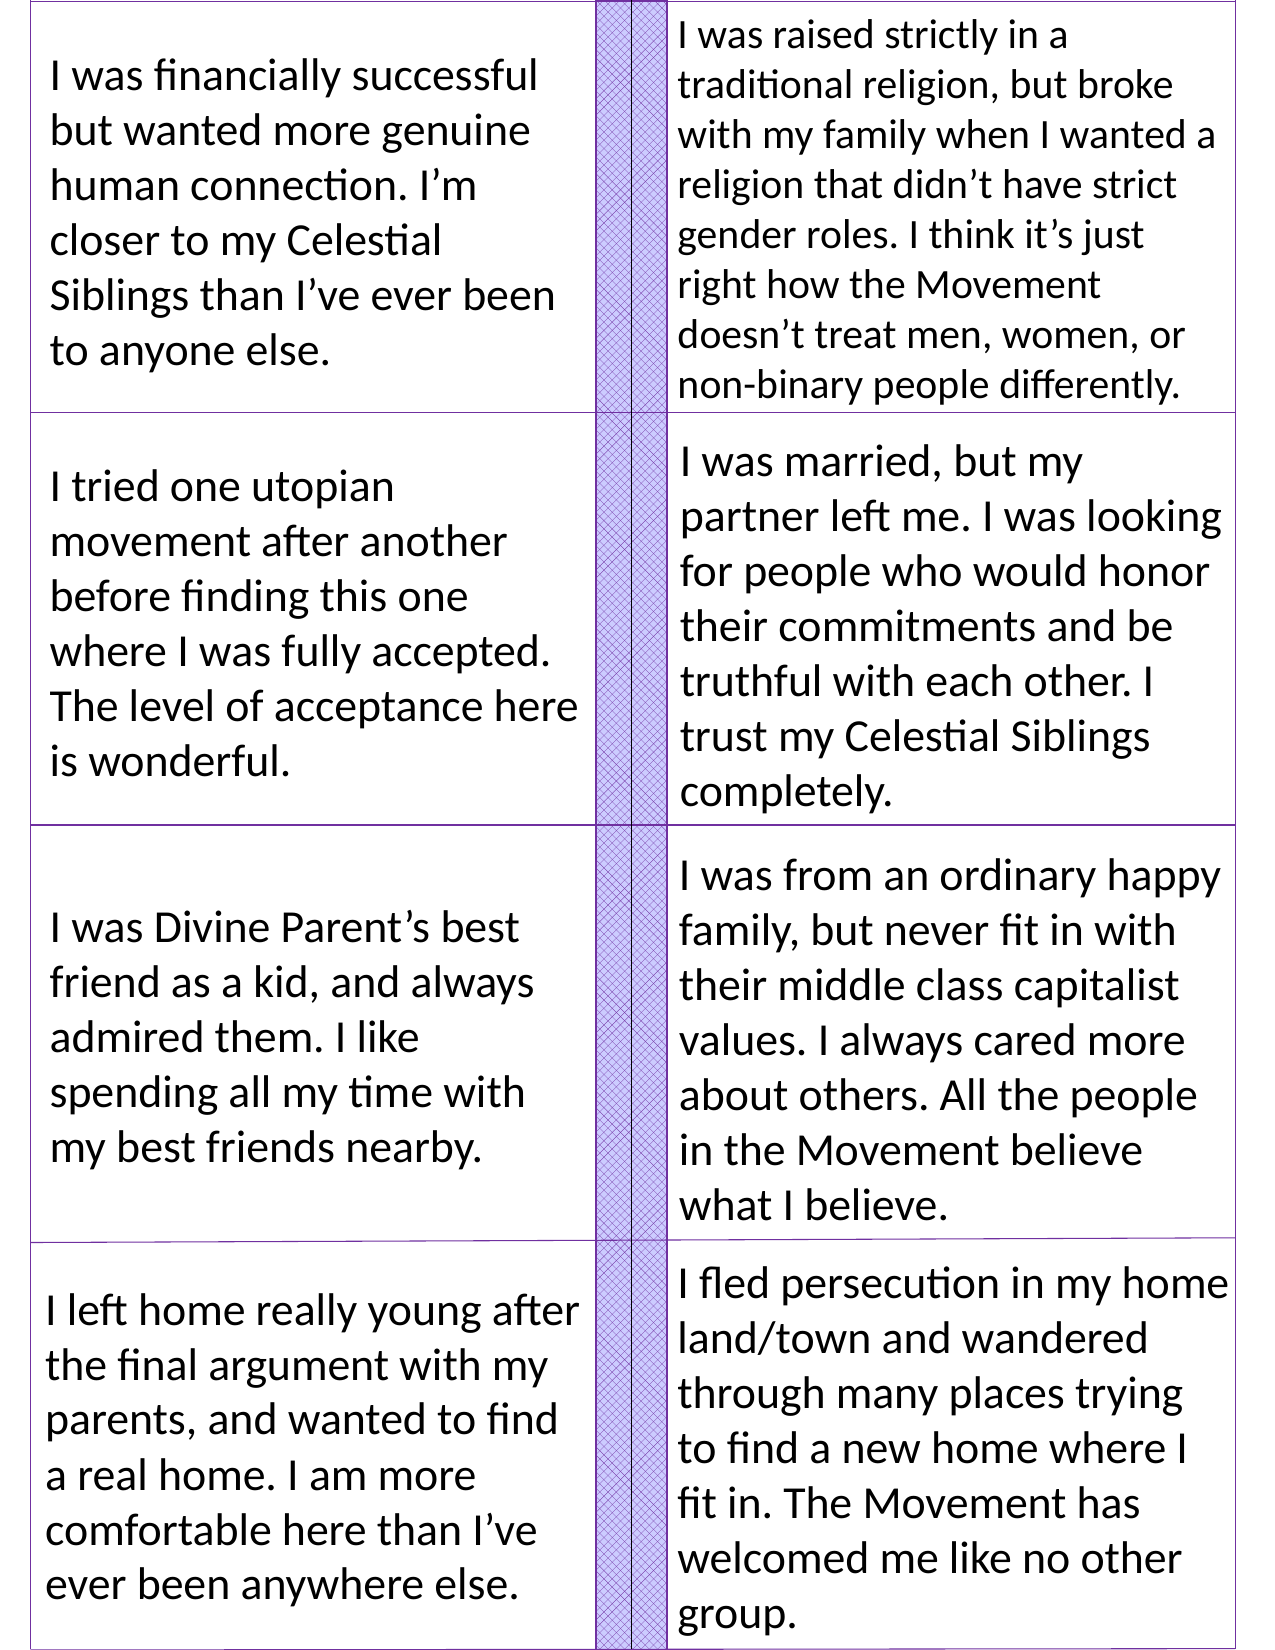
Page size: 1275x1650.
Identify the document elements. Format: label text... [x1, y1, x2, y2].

text_box [595, 1243, 631, 1648]
text_box [632, 1243, 668, 1648]
text_box I left home really young after the final argument with my parents, and wanted to find a real home. I am more comfortable here than I’ve ever been anywhere else. [31, 1243, 601, 1646]
text_box I was Divine Parent’s best friend as a kid, and always admired them. I like spending all my time with my best friends nearby. [34, 833, 592, 1235]
text_box I was from an ordinary happy family, but never fit in with their middle class capitalist values. I always cared more about others. All the people in the Movement believe what I believe. [663, 833, 1235, 1237]
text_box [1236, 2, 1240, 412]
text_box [632, 1237, 1235, 1243]
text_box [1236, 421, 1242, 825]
text_box I tried one utopian movement after another before finding this one where I was fully accepted. The level of acceptance here is wonderful. [34, 416, 601, 824]
text_box [595, 826, 631, 1237]
text_box I fled persecution in my home land/town and wandered through many places trying to find a new home where I fit in. The Movement has welcomed me like no other group. [662, 1248, 1235, 1642]
text_box [595, 2, 631, 412]
text_box I fled persecution in my home land/town and wandered through many places trying to find a new home where I fit in. The Movement has welcomed me like no other group. [1236, 1248, 1246, 1642]
text_box [632, 413, 668, 824]
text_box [31, 1237, 631, 1243]
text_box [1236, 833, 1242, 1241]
text_box I was financially successful but wanted more genuine human connection. I’m closer to my Celestial Siblings than I’ve ever been to anyone else. [34, 10, 600, 410]
text_box I was raised strictly in a traditional religion, but broke with my family when I wanted a religion that didn’t have strict gender roles. I think it’s just right how the Movement doesn’t treat men, women, or non-binary people differently. [662, 2, 1235, 412]
text_box [632, 2, 662, 412]
text_box [595, 413, 631, 824]
text_box I was married, but my partner left me. I was looking for people who would honor their commitments and be truthful with each other. I trust my Celestial Siblings completely. [664, 421, 1235, 824]
text_box [632, 826, 668, 1237]
